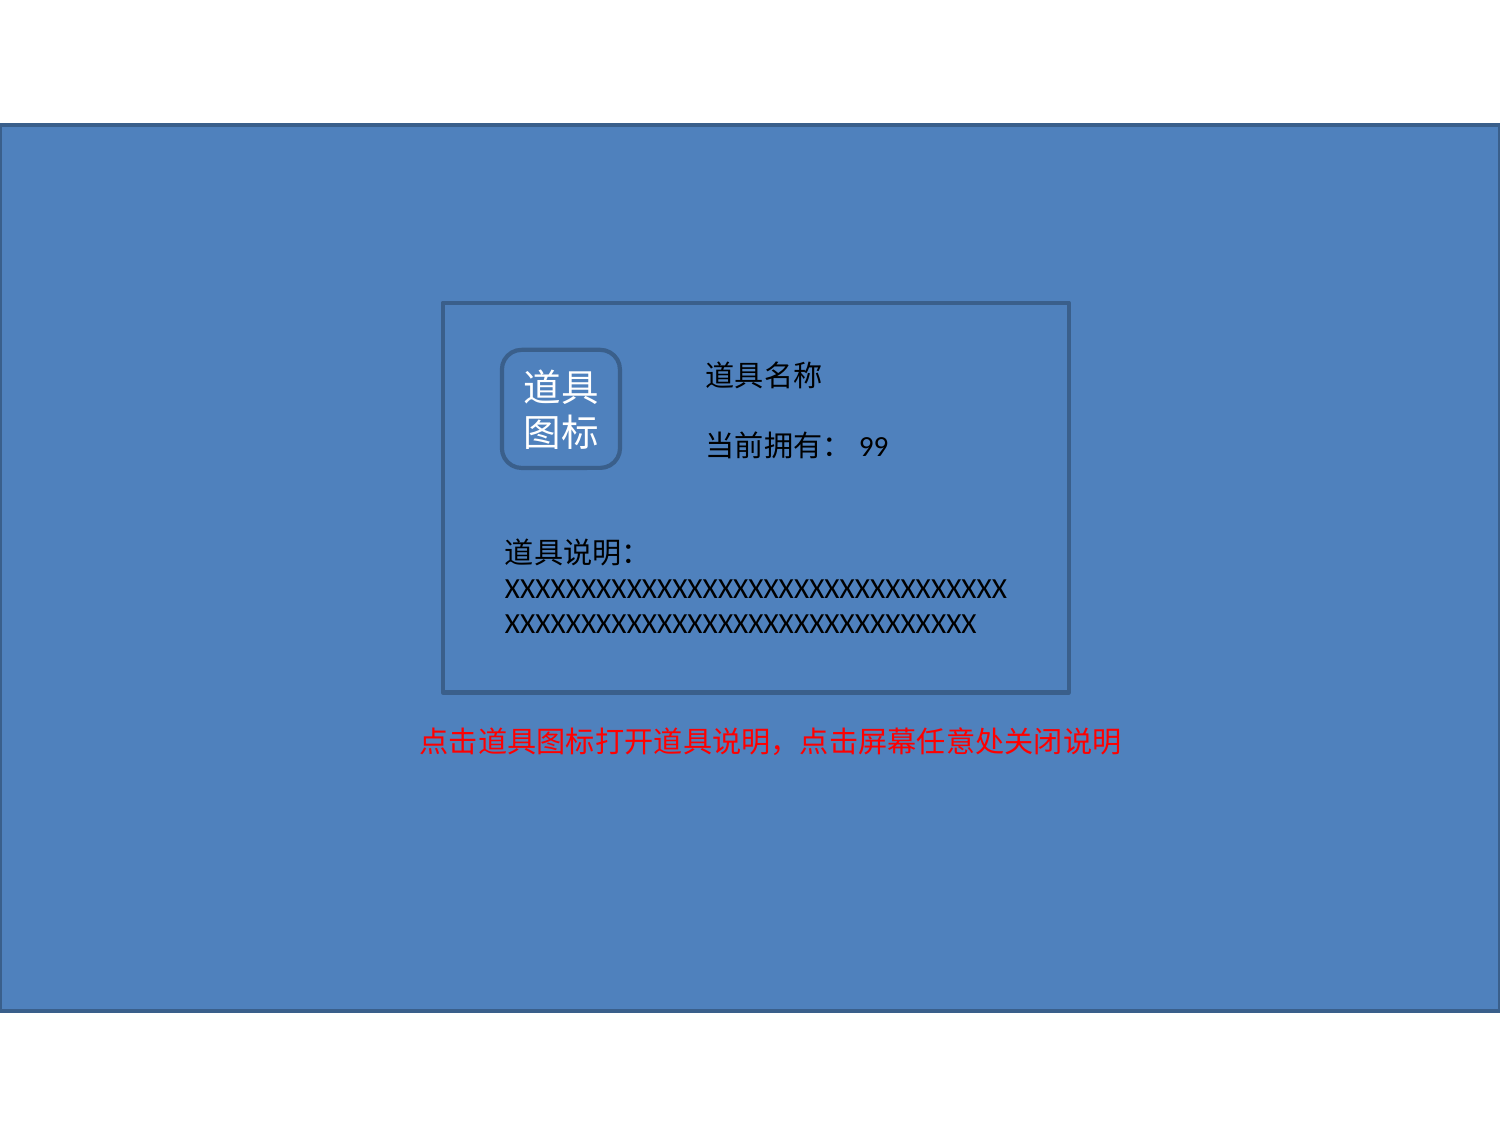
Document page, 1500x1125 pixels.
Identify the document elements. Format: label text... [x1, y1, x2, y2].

text_box [0, 123, 1500, 1013]
text_box 道具说明：XXXXXXXXXXXXXXXXXXXXXXXXXXXXXXXXXXXXXXXXXXXXXXXXXXXXXXXXXXXXXXXX [490, 527, 1034, 647]
text_box 道具名称 当前拥有：99 [690, 349, 1058, 470]
text_box 道具图标 [499, 347, 623, 471]
text_box [441, 301, 1071, 695]
text_box 点击道具图标打开道具说明，点击屏幕任意处关闭说明 [318, 715, 1223, 766]
